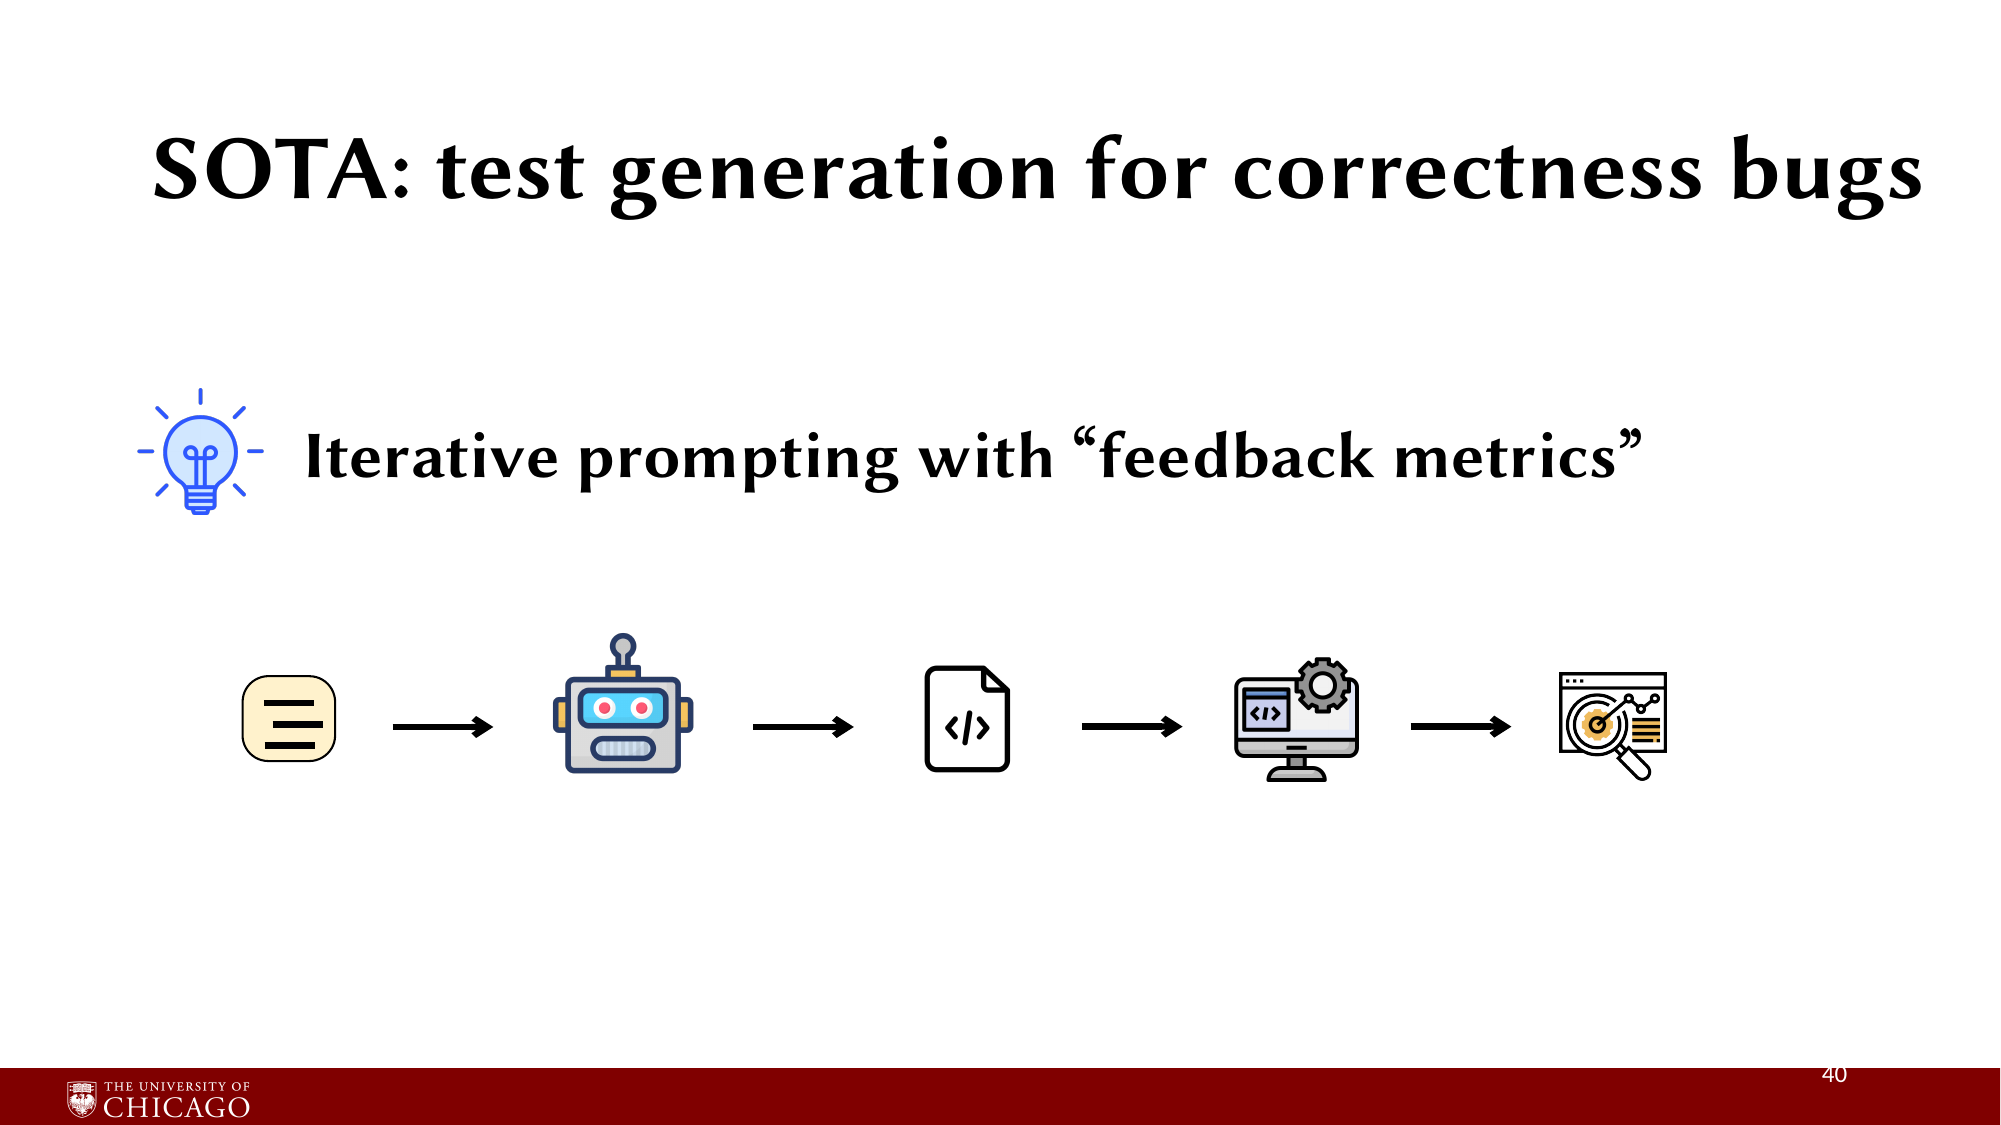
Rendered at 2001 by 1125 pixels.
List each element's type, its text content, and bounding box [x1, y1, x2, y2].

picture [1559, 672, 1667, 781]
text_box Iterative prompting with “feedback metrics” [288, 403, 1821, 499]
picture [47, 1062, 257, 1125]
title SOTA: test generation for correctness bugs [137, 59, 1962, 278]
picture [1232, 655, 1361, 784]
picture [137, 388, 264, 515]
slide_number 40 [1412, 1042, 1863, 1103]
text_box [241, 675, 337, 763]
picture [550, 630, 696, 776]
picture [911, 662, 1025, 776]
